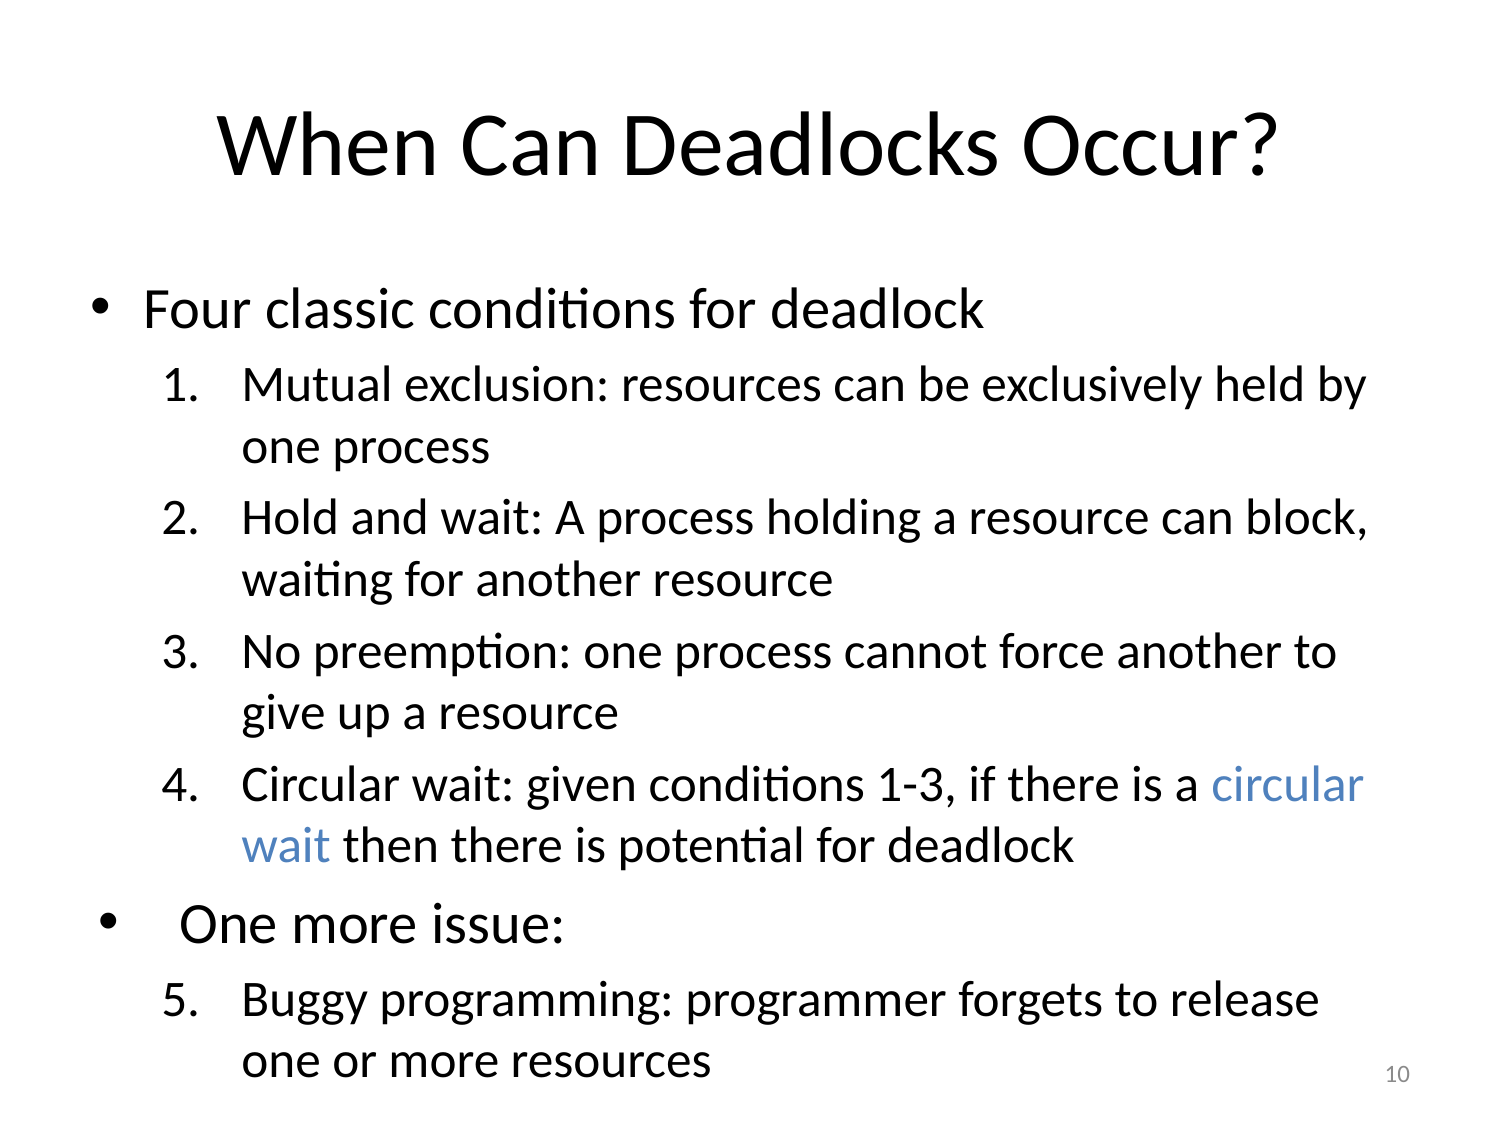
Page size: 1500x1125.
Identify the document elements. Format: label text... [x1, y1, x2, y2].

slide_number 10 [1074, 1042, 1425, 1103]
title When Can Deadlocks Occur? [75, 45, 1425, 233]
list Four classic conditions for deadlock Mutual exclusion: resources can be exclusively held by one process Hold and wait: A process holding a resource can block, waiting for another resource No preemption: one process cannot force another to give up a resource Circular wait: given conditions 1-3, if there is a circular wait then there is potential for deadlock One more issue: Buggy programming: programmer forgets to release one or more resources [75, 262, 1425, 1097]
